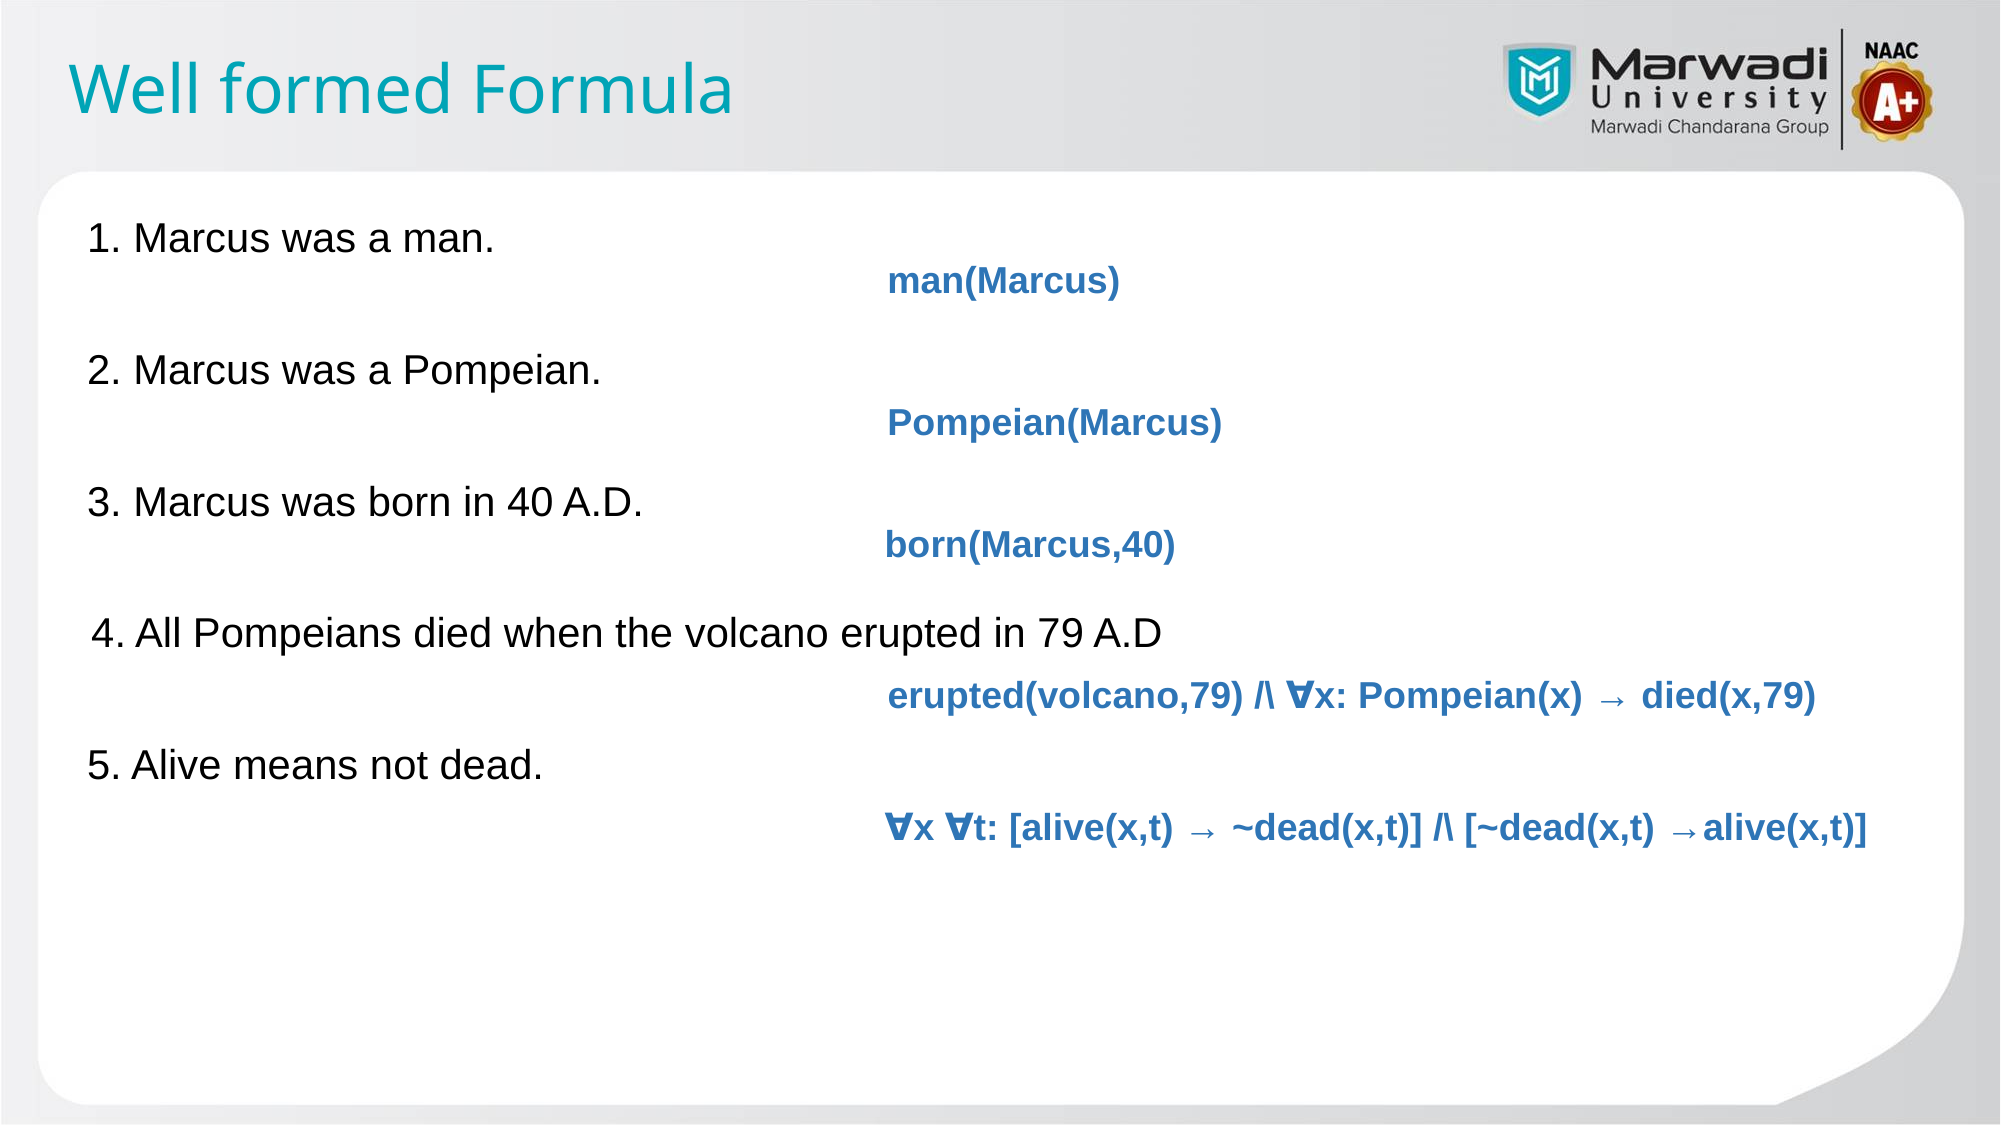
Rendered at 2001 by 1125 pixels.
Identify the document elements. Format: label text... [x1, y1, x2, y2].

text_box Well formed Formula [53, 30, 1452, 143]
text_box 1. Marcus was a man. 2. Marcus was a Pompeian. 3. Marcus was born in 40 A.D. 4. All Pompeians died when the volcano erupted in 79 A.D 5. Alive means not dead. [53, 201, 1886, 979]
text_box man(Marcus) [854, 249, 1604, 309]
text_box erupted(volcano,79) /\ ∀x: Pompeian(x) → died(x,79) [854, 663, 1833, 724]
text_box Pompeian(Marcus) [854, 391, 1604, 451]
text_box ∀x ∀t: [alive(x,t) → ~dead(x,t)] /\ [~dead(x,t) →alive(x,t)] [869, 795, 1901, 855]
text_box born(Marcus,40) [869, 512, 1620, 572]
picture [0, 0, 2001, 1125]
